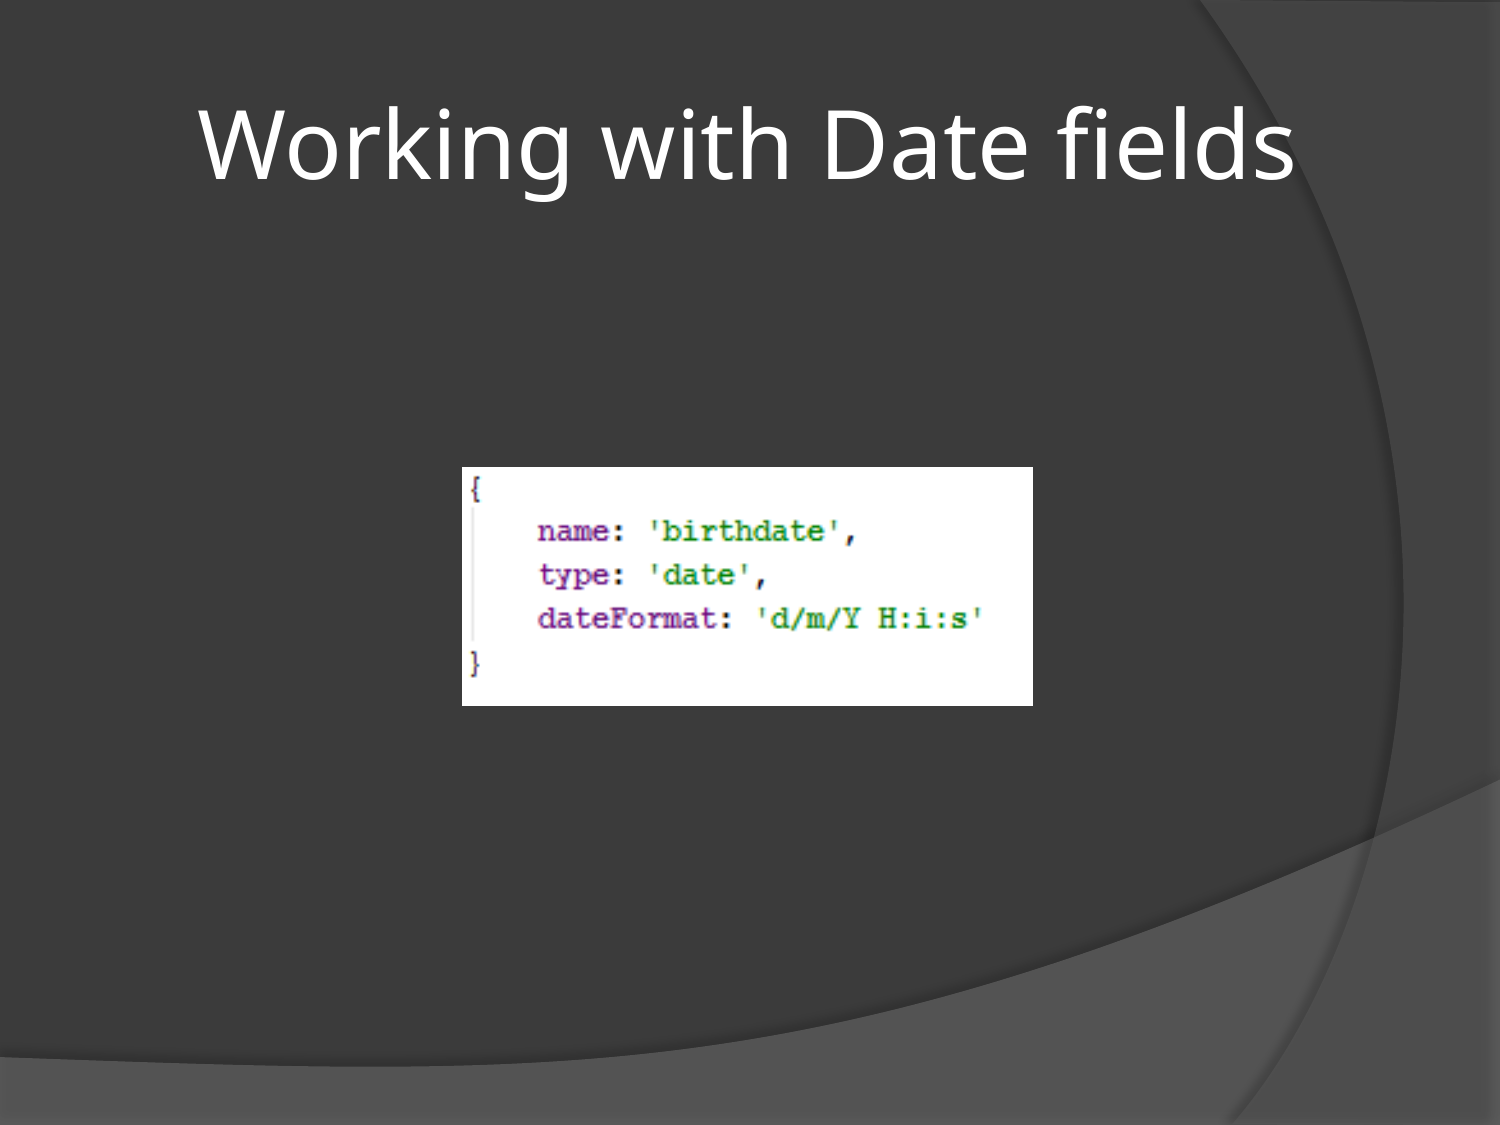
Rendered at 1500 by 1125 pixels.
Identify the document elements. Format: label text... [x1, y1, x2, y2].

title Working with Date fields [19, 30, 1476, 252]
picture [462, 467, 1034, 707]
